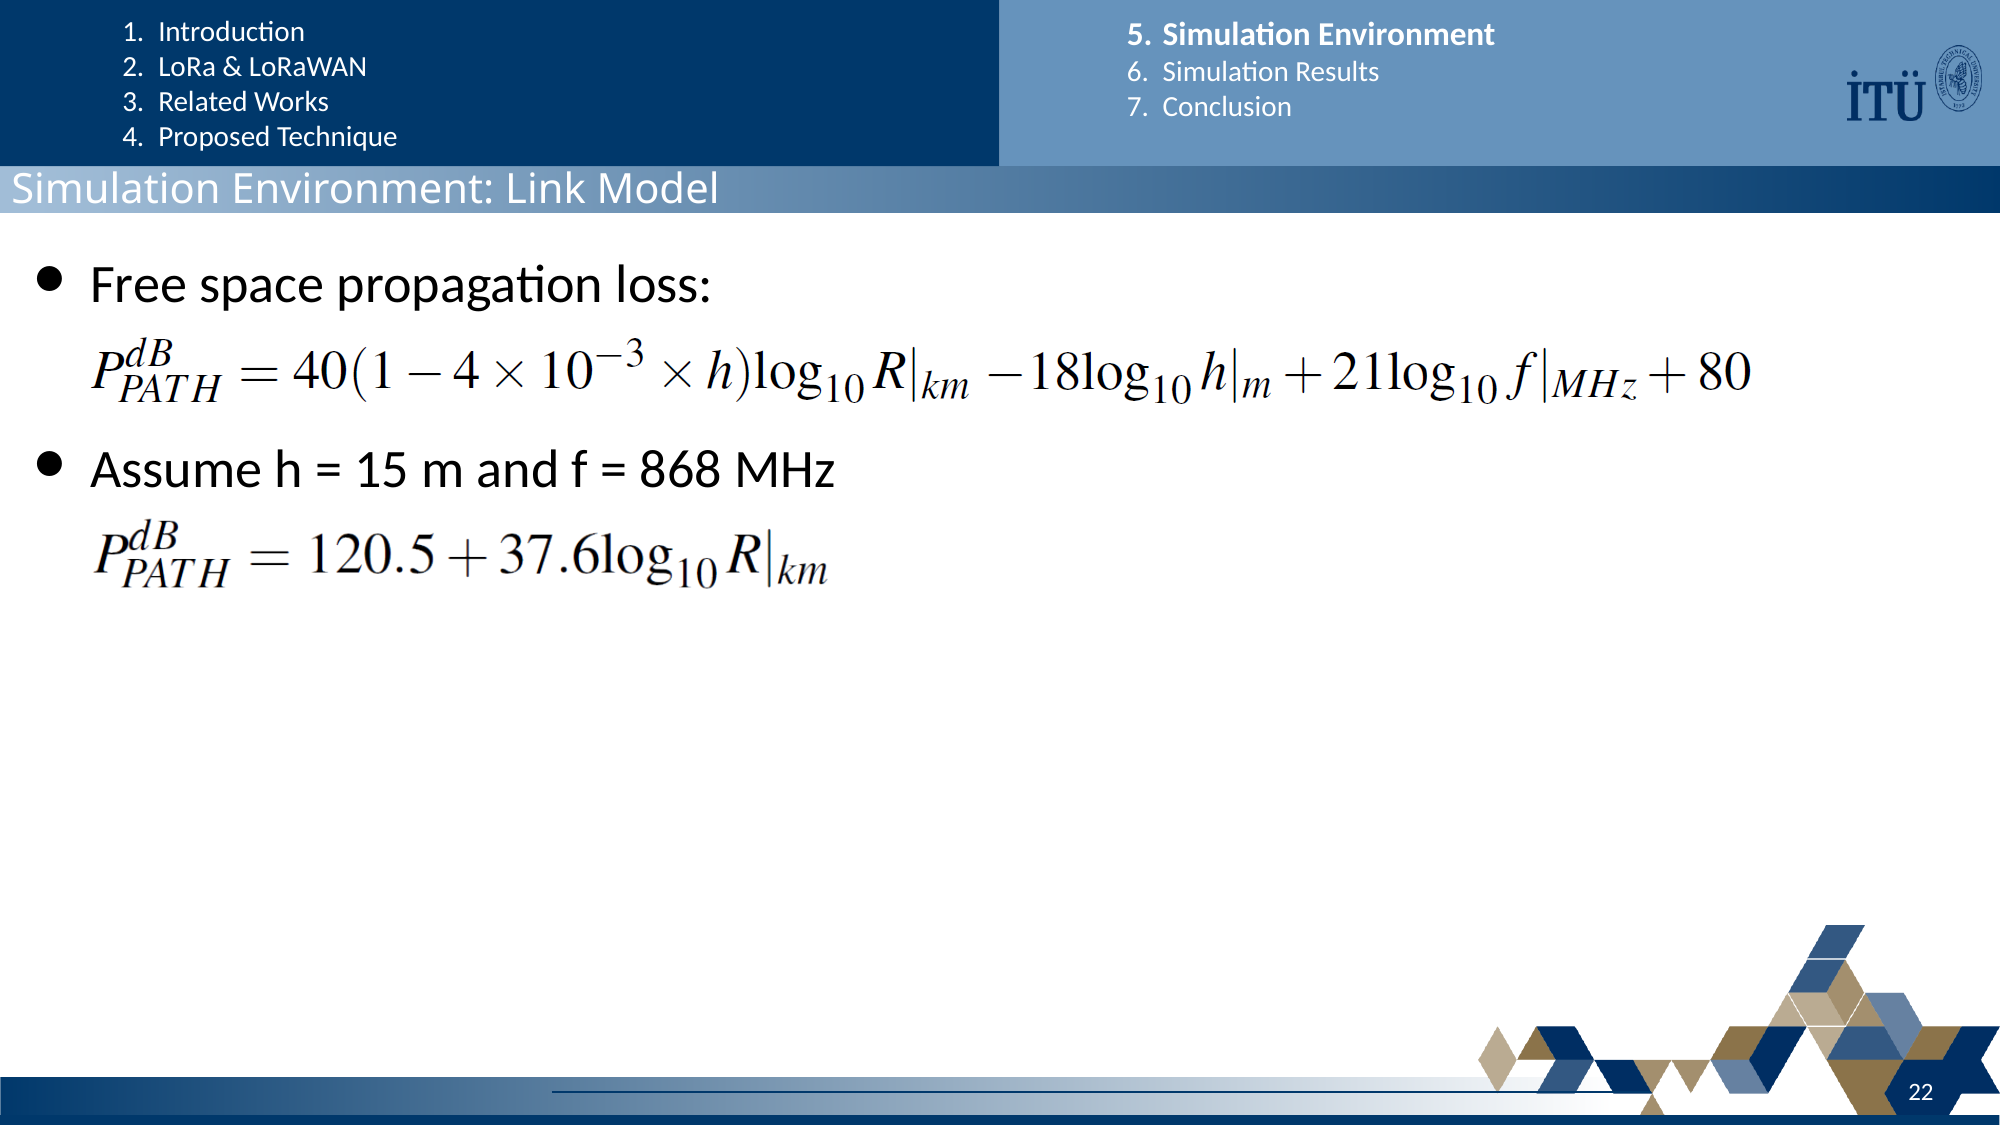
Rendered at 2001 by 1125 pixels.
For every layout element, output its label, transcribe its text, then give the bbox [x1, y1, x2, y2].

list Simulation Environment: Link Model [11, 160, 1992, 210]
picture [85, 333, 1762, 415]
text_box Introduction LoRa & LoRaWAN Related Works Proposed Technique [11, 4, 901, 167]
picture [1847, 45, 1982, 121]
picture [81, 509, 837, 611]
text_box Simulation Environment Simulation Results Conclusion [1015, 4, 1842, 167]
text_box Free space propagation loss: Assume h = 15 m and f = 868 MHz [0, 241, 1922, 1057]
slide_number 22 [1880, 1059, 1962, 1122]
picture [1478, 925, 2000, 1115]
